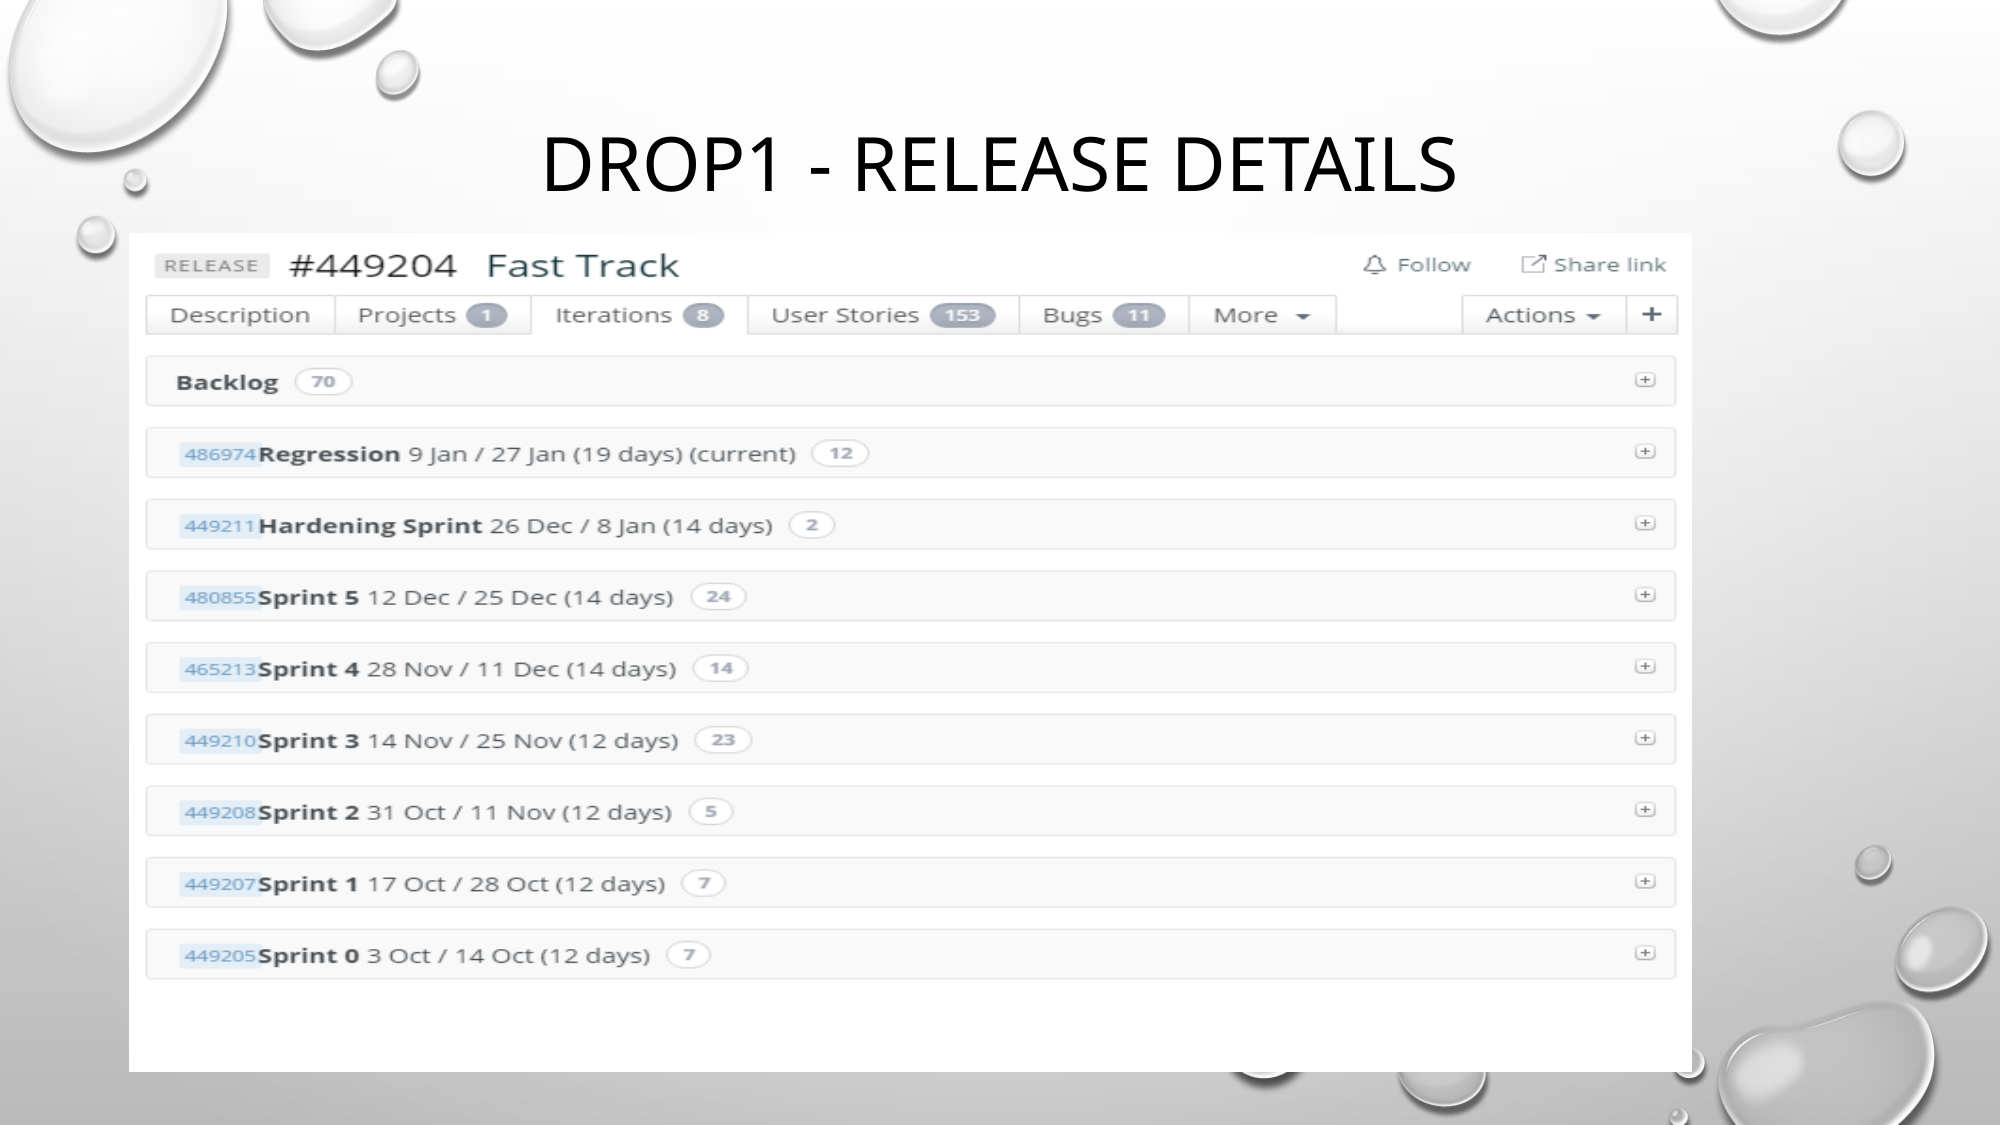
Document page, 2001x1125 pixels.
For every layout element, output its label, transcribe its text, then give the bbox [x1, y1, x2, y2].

title Drop1 - Release Details [149, 101, 1851, 234]
picture [0, 0, 2000, 1125]
